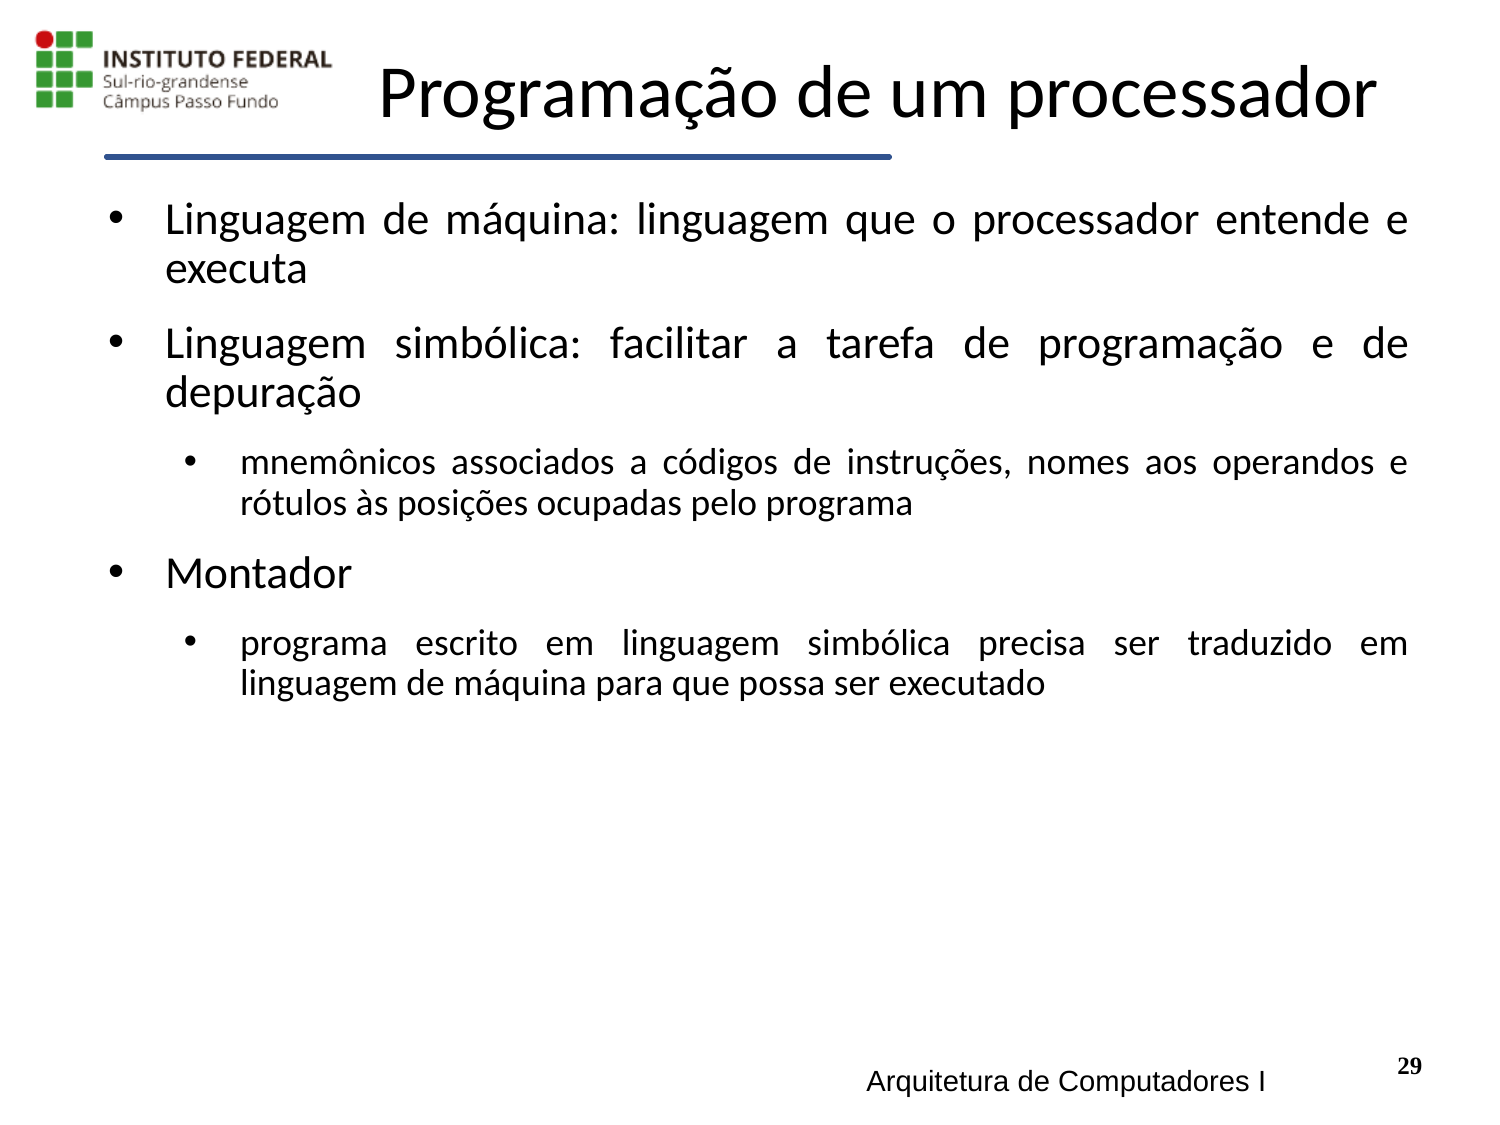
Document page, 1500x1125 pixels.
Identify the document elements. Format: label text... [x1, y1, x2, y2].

text_box Arquitetura de Computadores I [733, 1054, 1400, 1125]
picture [21, 23, 340, 126]
title Programação de um processador [204, 0, 1500, 188]
list Linguagem de máquina: linguagem que o processador entende e executa Linguagem simbólica: facilitar a tarefa de programação e de depuração mnemônicos associados a códigos de instruções, nomes aos operandos e rótulos às posições ocupadas pelo programa Montador programa escrito em linguagem simbólica precisa ser traduzido em linguagem de máquina para que possa ser executado [75, 187, 1425, 930]
text_box 29 [1049, 1012, 1438, 1088]
